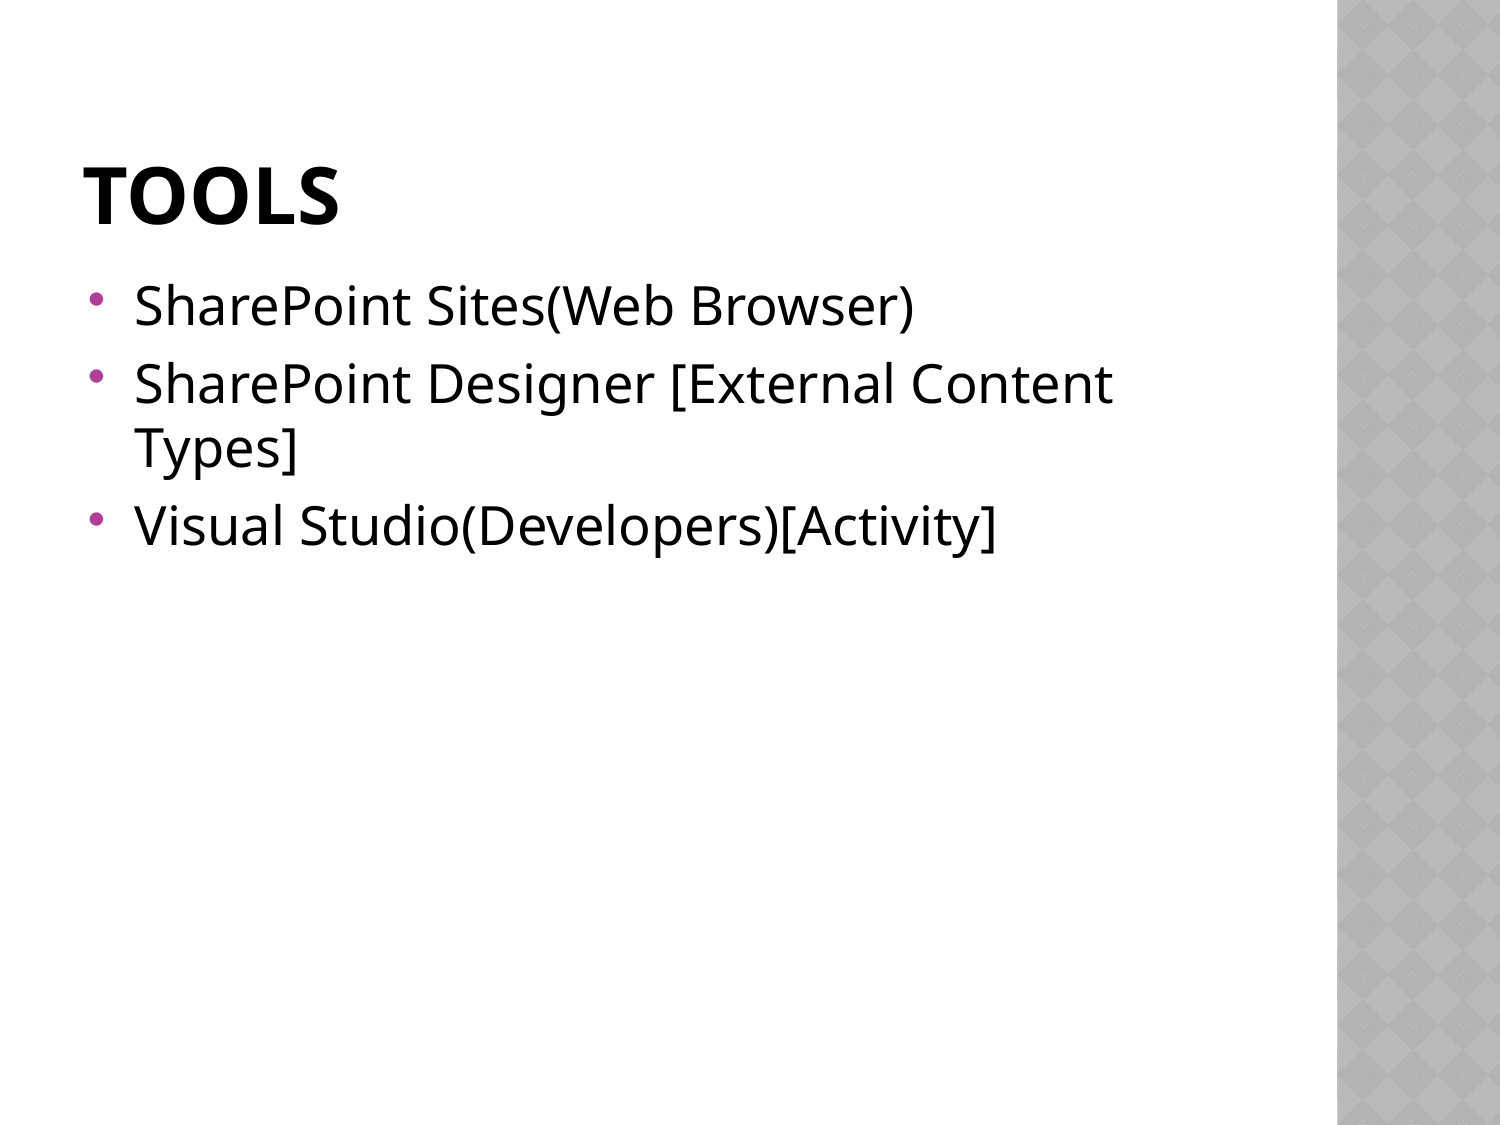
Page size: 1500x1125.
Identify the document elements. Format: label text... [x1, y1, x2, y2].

list SharePoint Sites(Web Browser) SharePoint Designer [External Content Types] Visual Studio(Developers)[Activity] [75, 264, 1263, 1059]
title tools [75, 52, 1263, 240]
